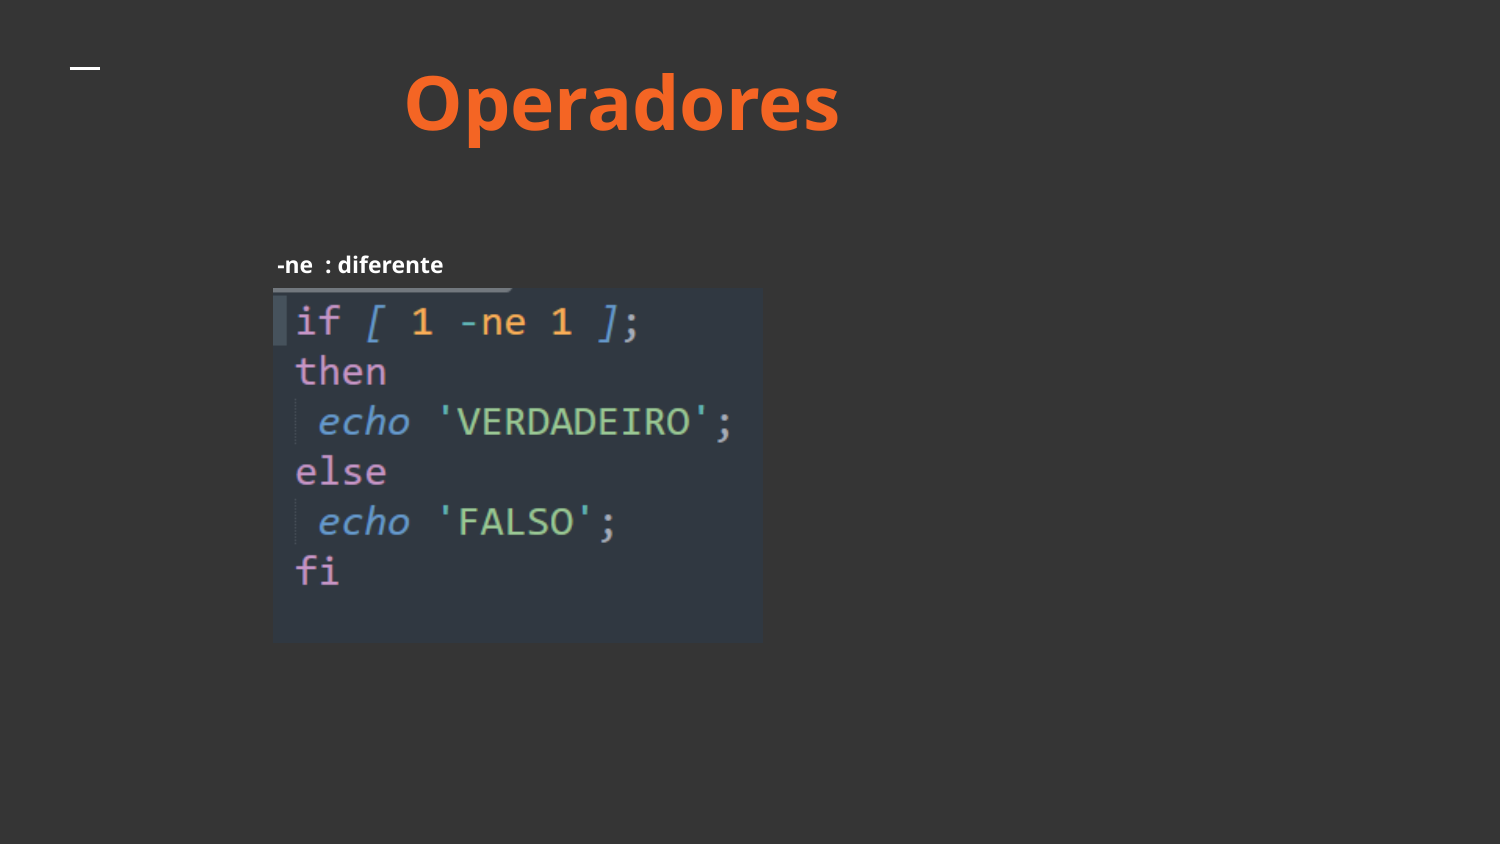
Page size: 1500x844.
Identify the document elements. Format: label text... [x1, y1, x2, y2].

title -ne : diferente [262, 231, 1115, 563]
title Operadores [388, 40, 1000, 167]
picture [273, 287, 763, 644]
